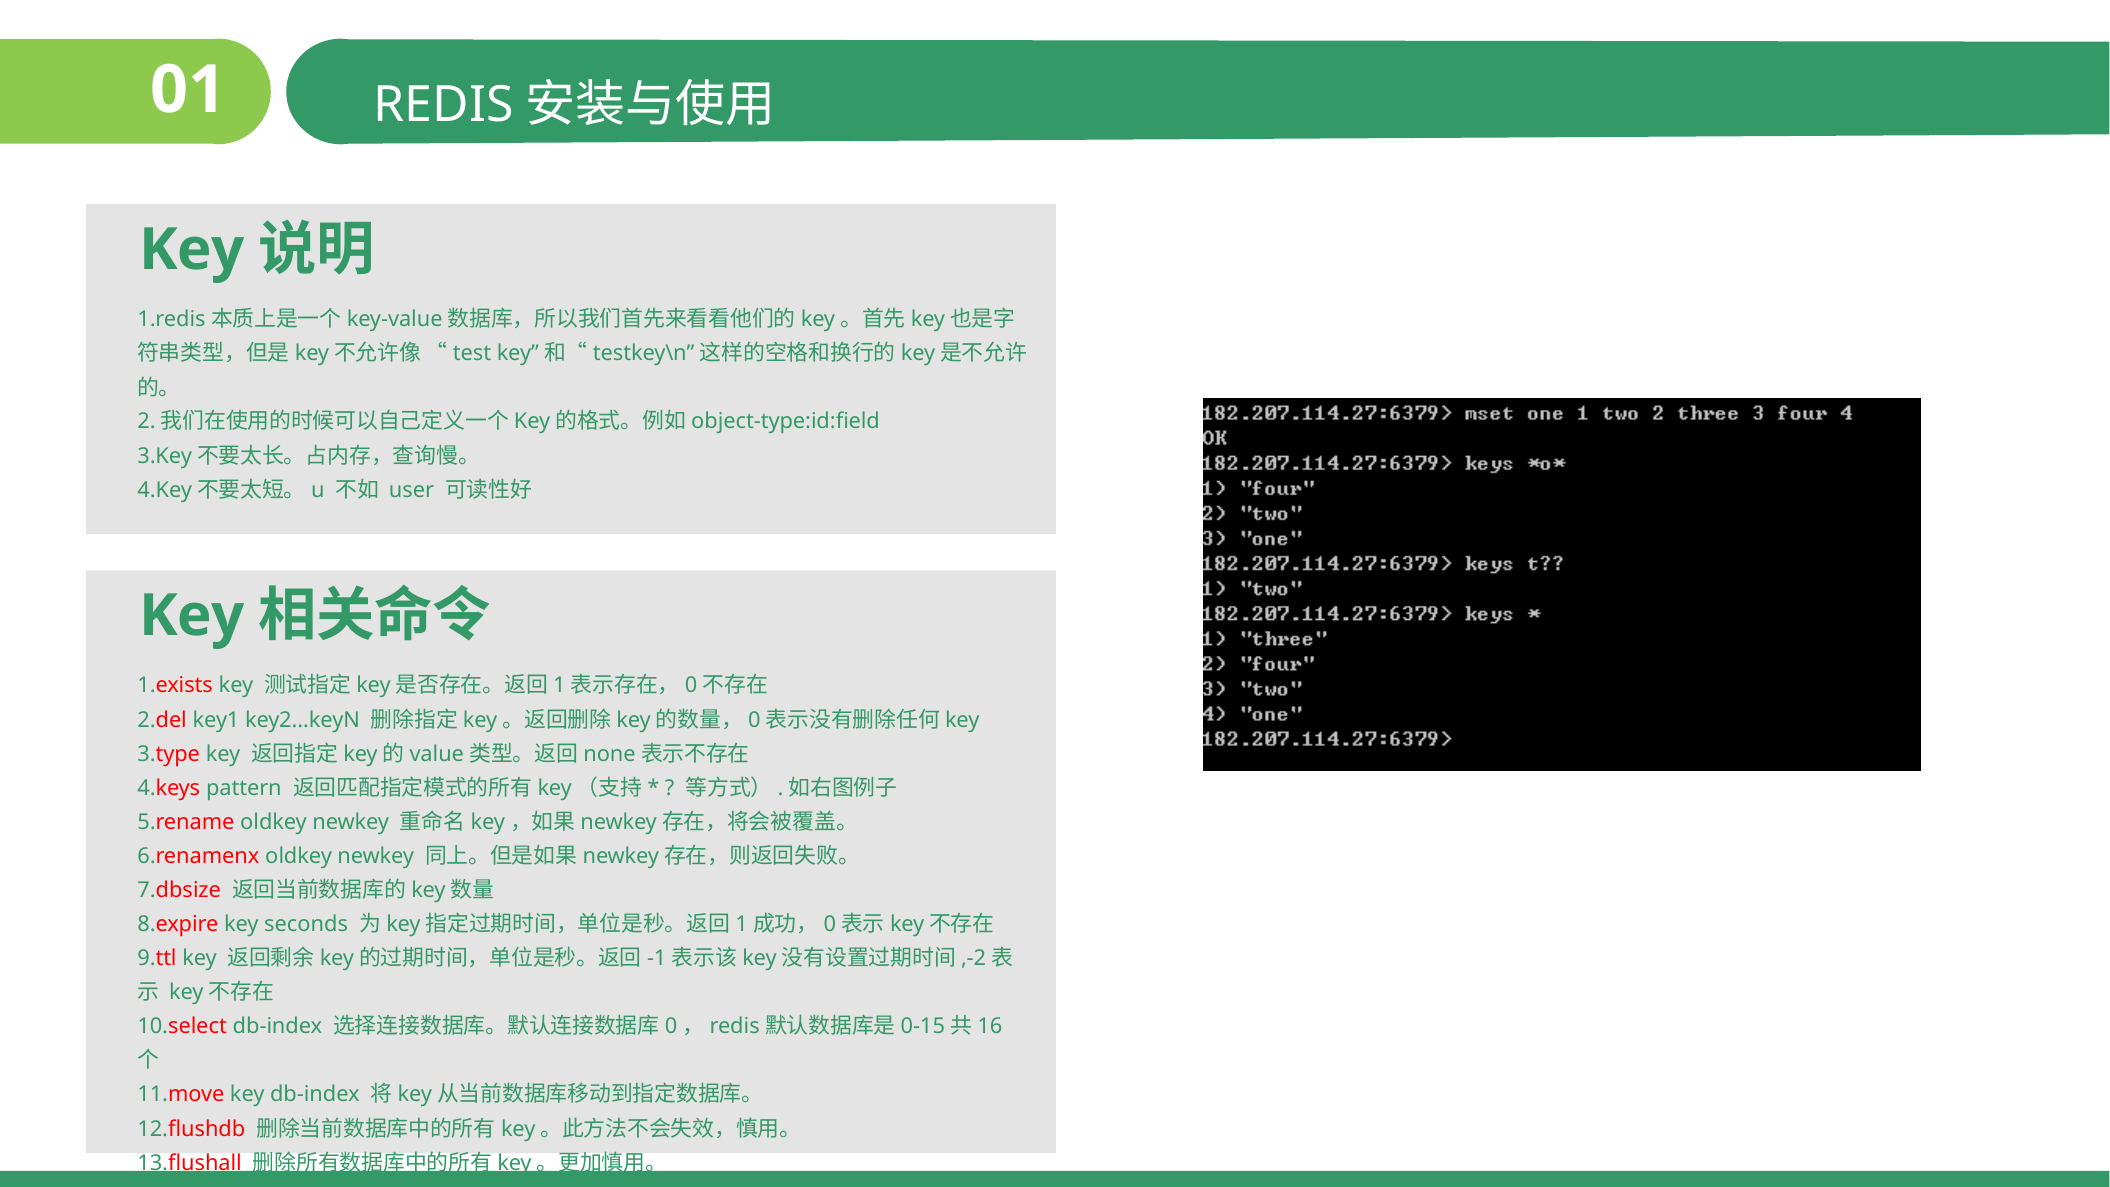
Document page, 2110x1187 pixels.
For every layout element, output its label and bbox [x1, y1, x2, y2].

picture [1203, 398, 1921, 771]
text_box [0, 38, 2110, 1187]
